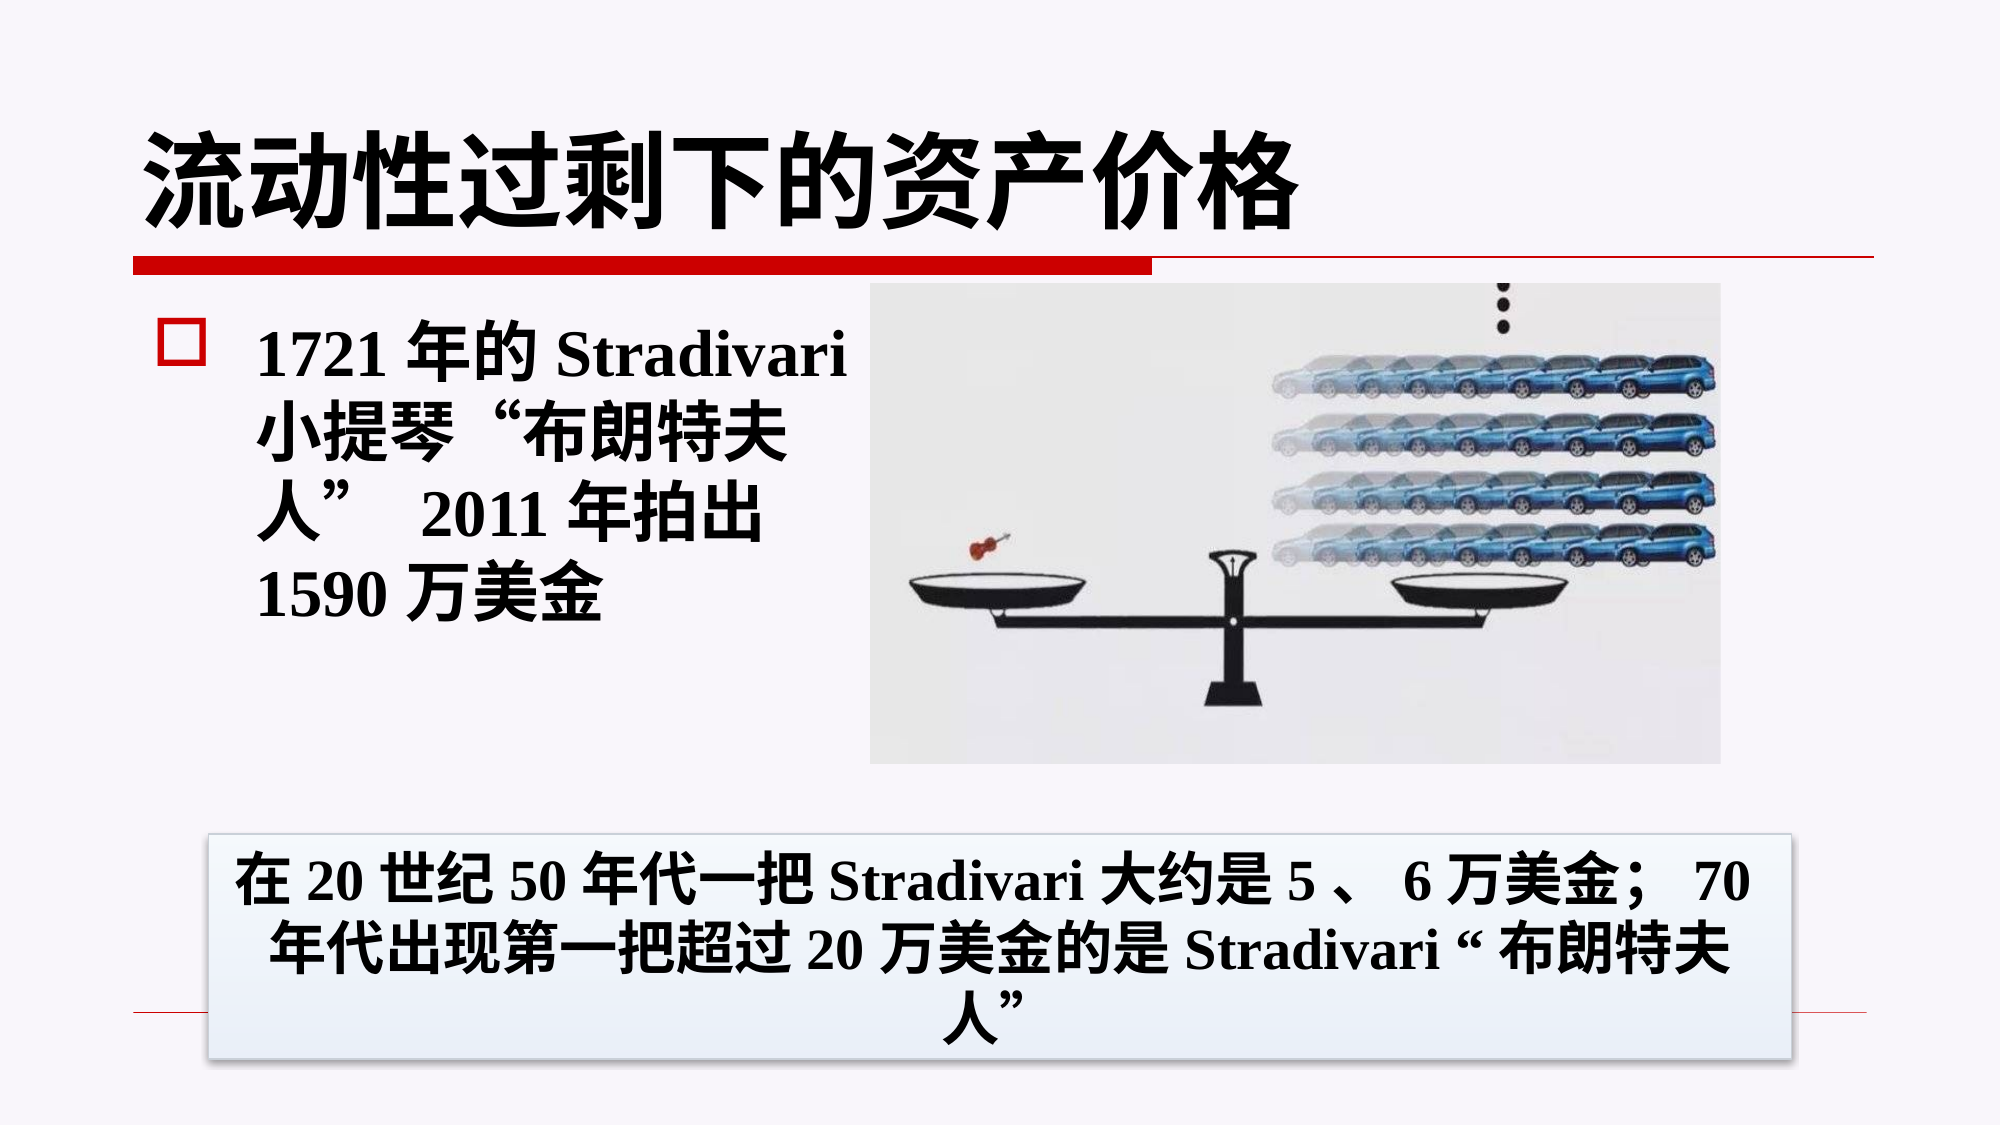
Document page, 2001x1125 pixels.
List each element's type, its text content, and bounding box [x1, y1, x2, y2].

picture [869, 283, 1721, 764]
text_box 在20世纪50年代一把Stradivari大约是5、6万美金；70年代出现第一把超过20万美金的是Stradivari “布朗特夫人” [208, 833, 1792, 1060]
list 1721年的Stradivari小提琴“布朗特夫人” 2011年拍出1590万美金 [137, 302, 864, 633]
title 流动性过剩下的资产价格 [125, 50, 1876, 250]
